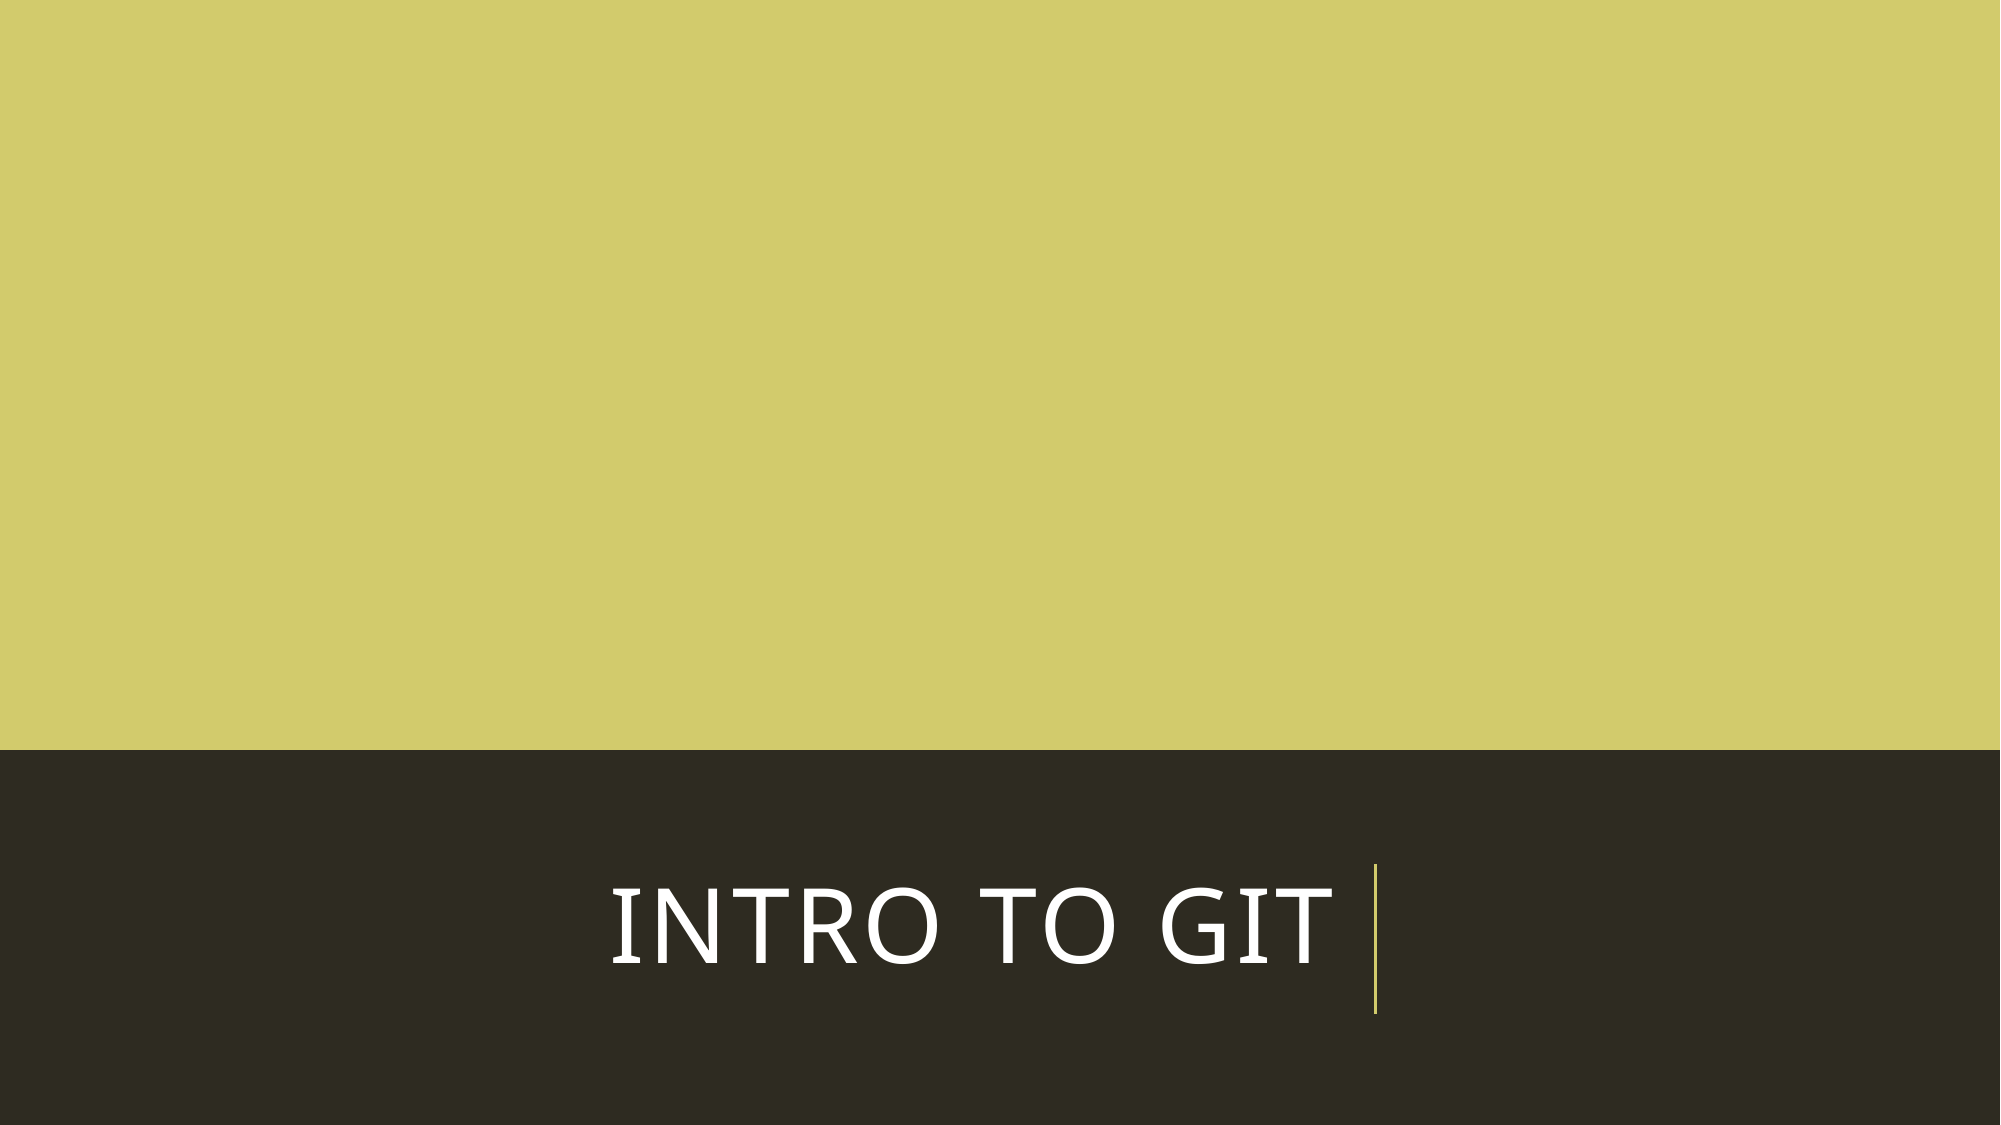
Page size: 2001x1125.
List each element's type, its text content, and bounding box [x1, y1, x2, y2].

title Intro to GIt [75, 813, 1350, 1054]
